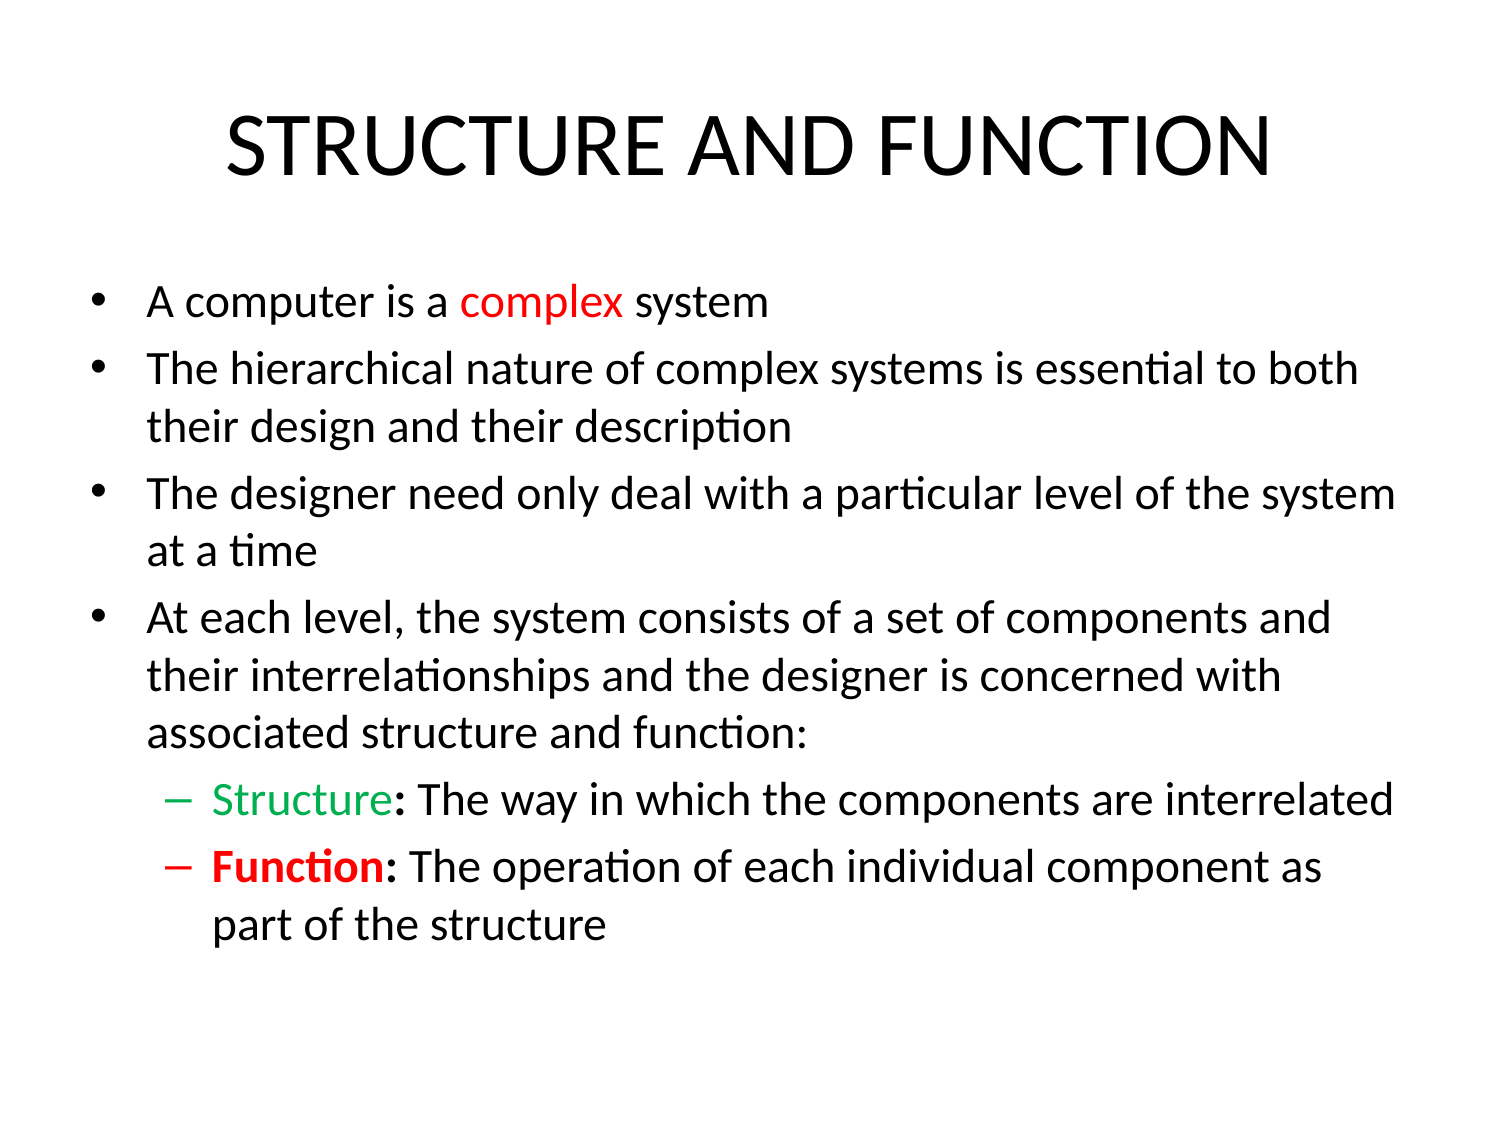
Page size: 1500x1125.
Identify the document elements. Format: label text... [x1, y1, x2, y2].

list A computer is a complex system The hierarchical nature of complex systems is essential to both their design and their description The designer need only deal with a particular level of the system at a time At each level, the system consists of a set of components and their interrelationships and the designer is concerned with associated structure and function: Structure: The way in which the components are interrelated Function: The operation of each individual component as part of the structure [75, 262, 1425, 1005]
title STRUCTURE AND FUNCTION [75, 45, 1425, 233]
